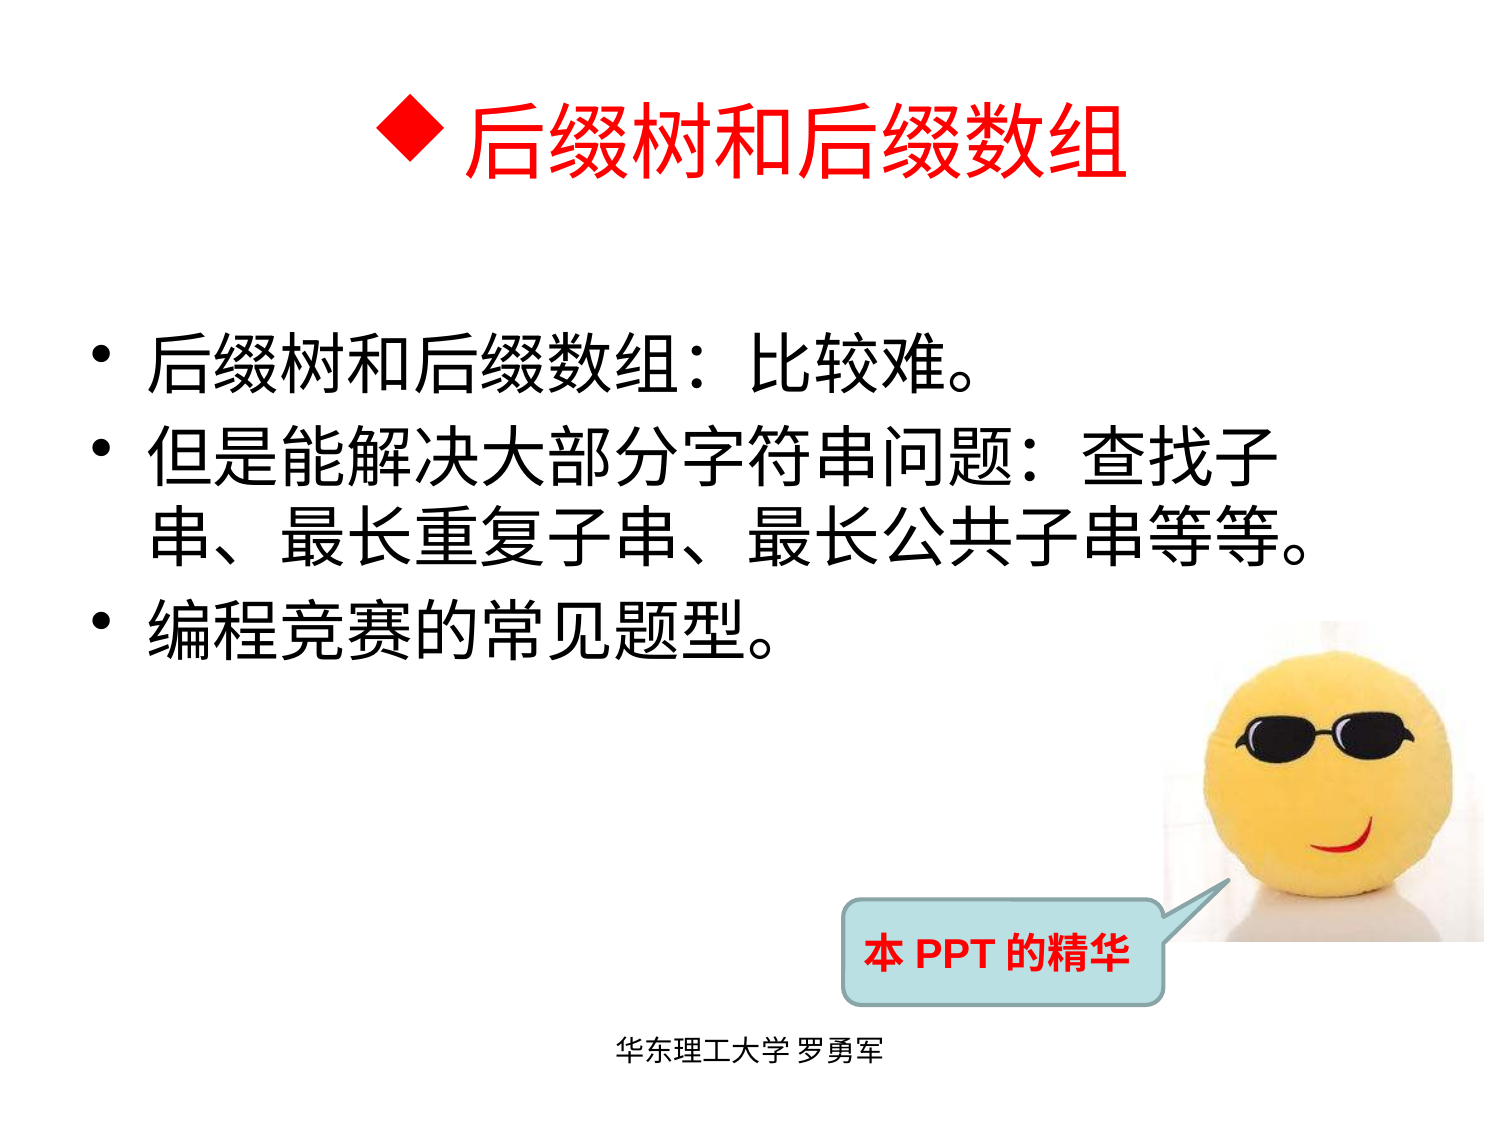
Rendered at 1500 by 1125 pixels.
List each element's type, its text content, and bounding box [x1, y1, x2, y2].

footer 华东理工大学 罗勇军 [512, 1024, 988, 1103]
list 后缀树和后缀数组：比较难。 但是能解决大部分字符串问题：查找子串、最长重复子串、最长公共子串等等。 编程竞赛的常见题型。 [75, 314, 1425, 1005]
title 后缀树和后缀数组 [75, 45, 1425, 233]
picture [1163, 621, 1484, 942]
